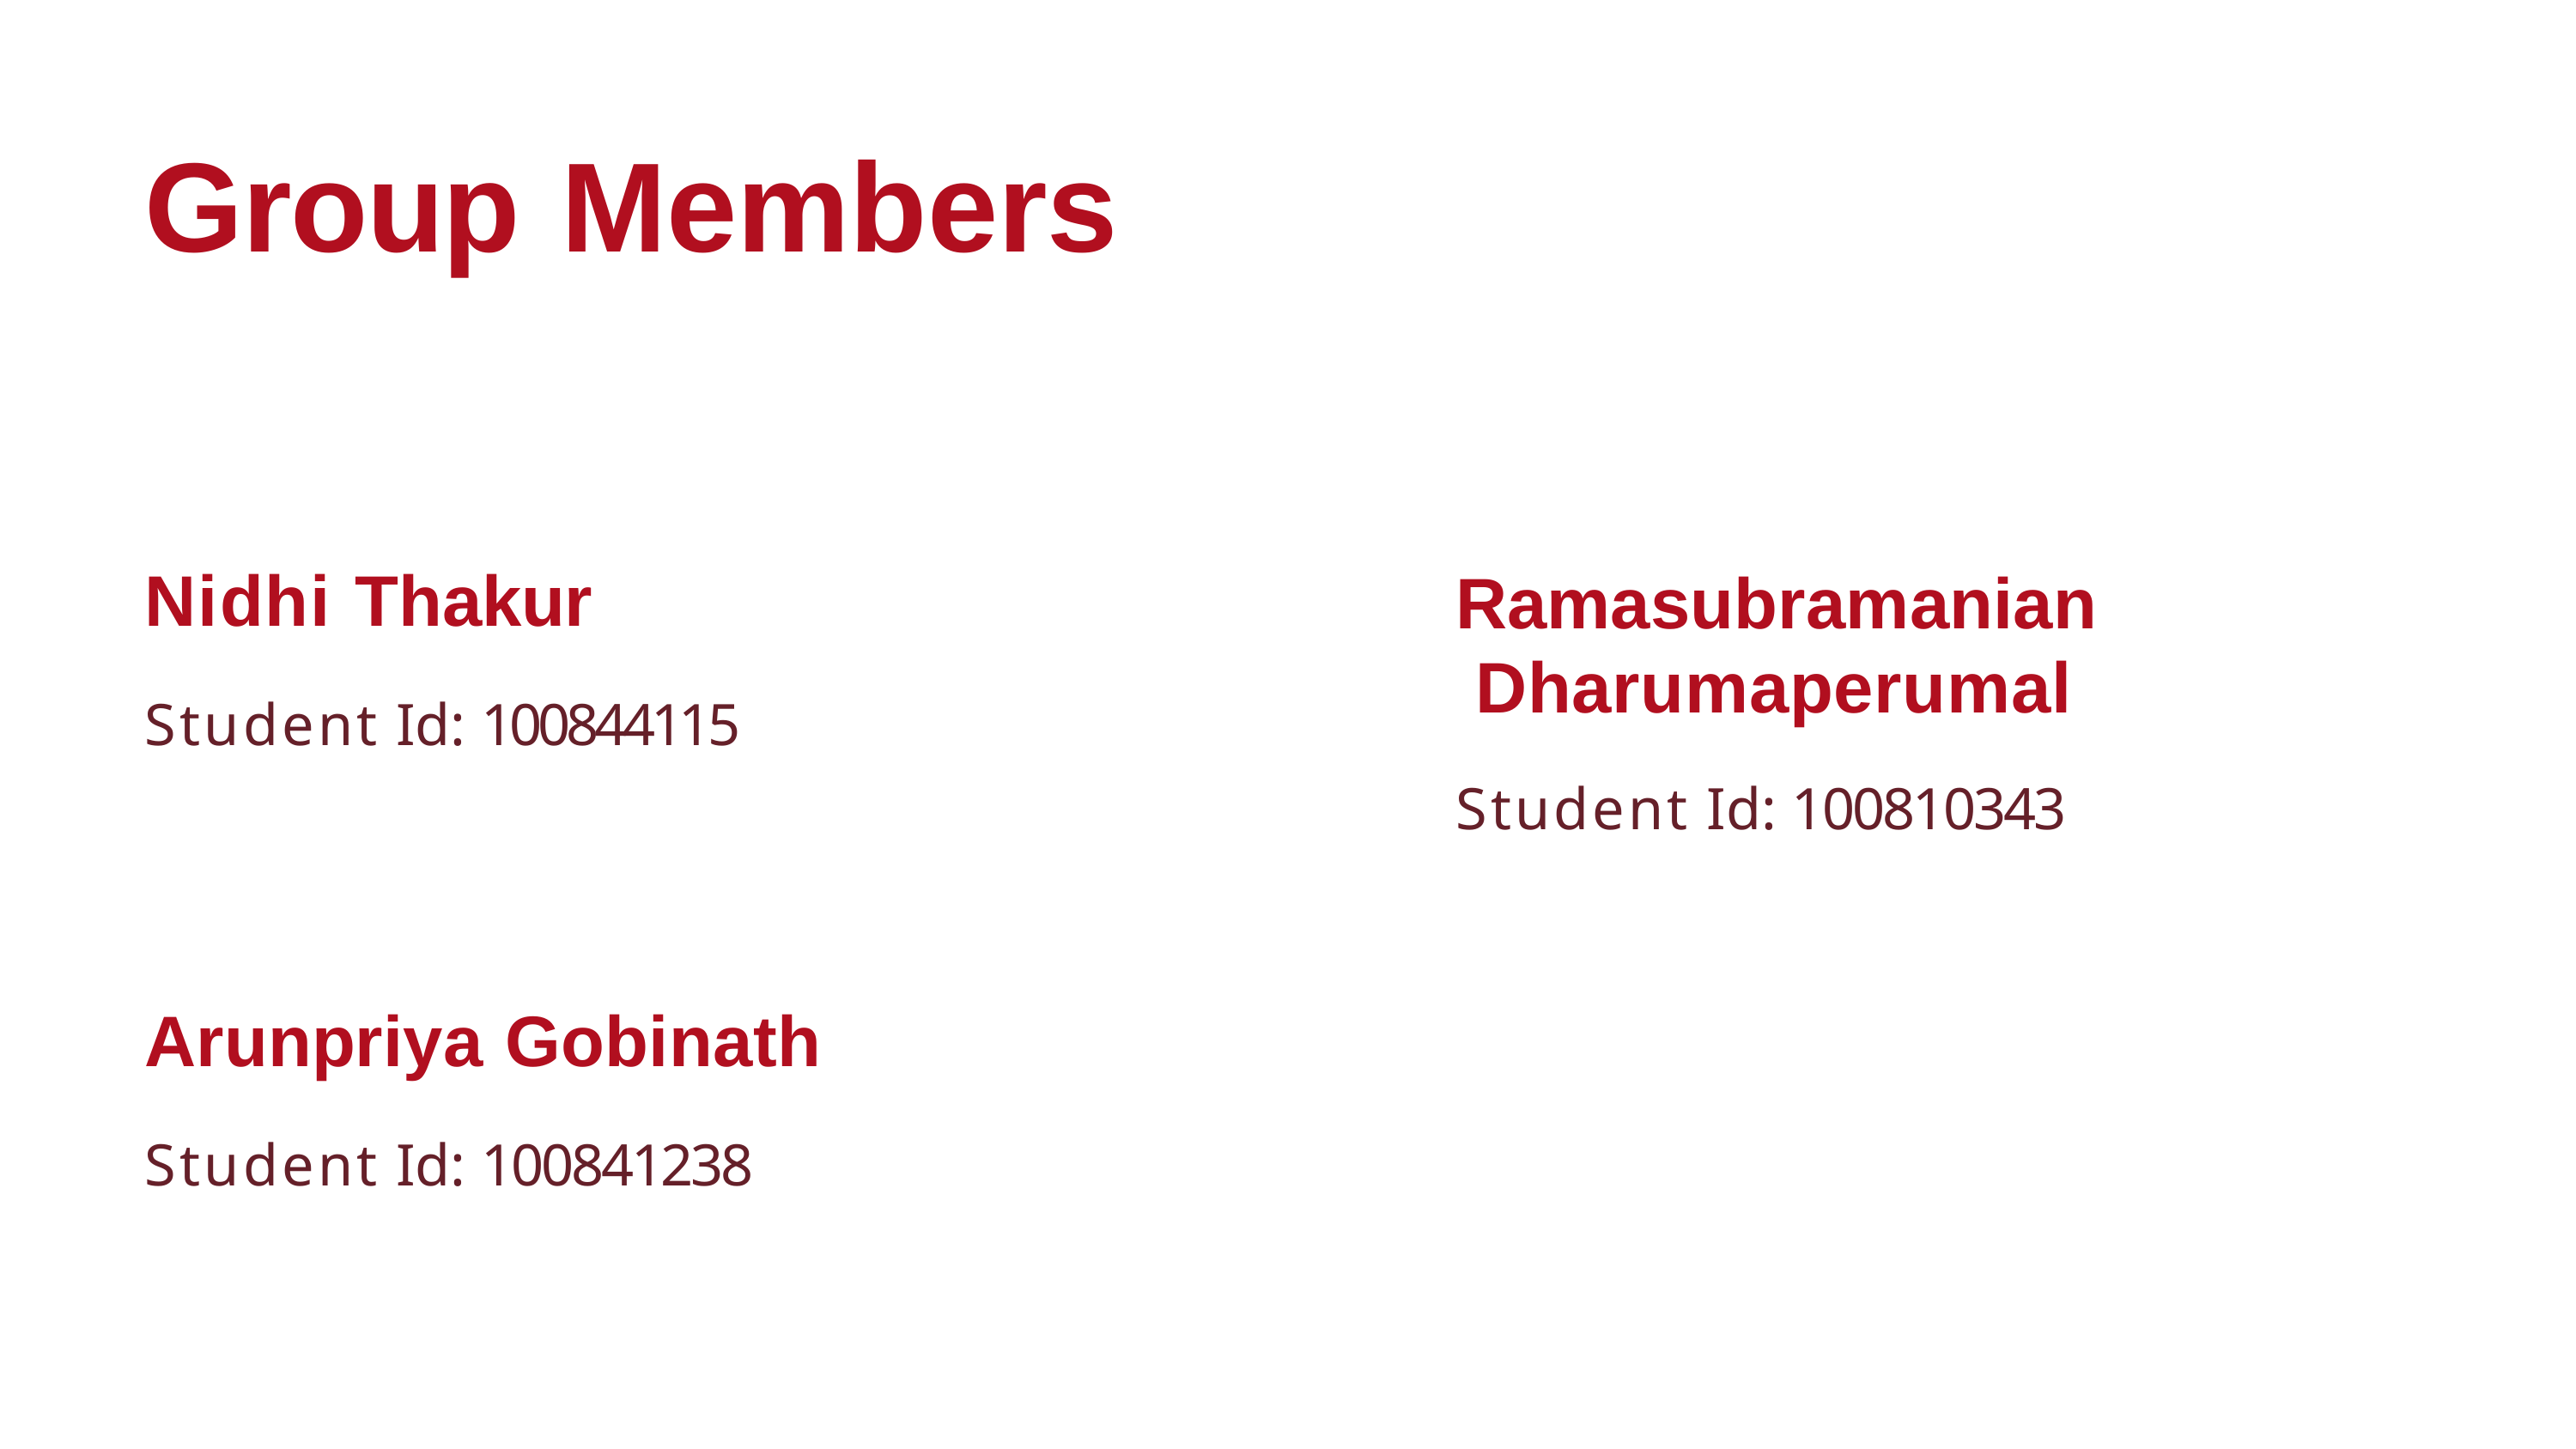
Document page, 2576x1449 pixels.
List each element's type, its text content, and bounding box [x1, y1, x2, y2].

text_box Arunpriya Gobinath Student Id: 100841238 [143, 992, 828, 1197]
text_box Ramasubramanian Dharumaperumal Student Id: 100810343 [1454, 552, 2103, 842]
title Group Members [143, 123, 1121, 367]
text_box Nidhi Thakur Student Id: 100844115 [143, 552, 771, 757]
